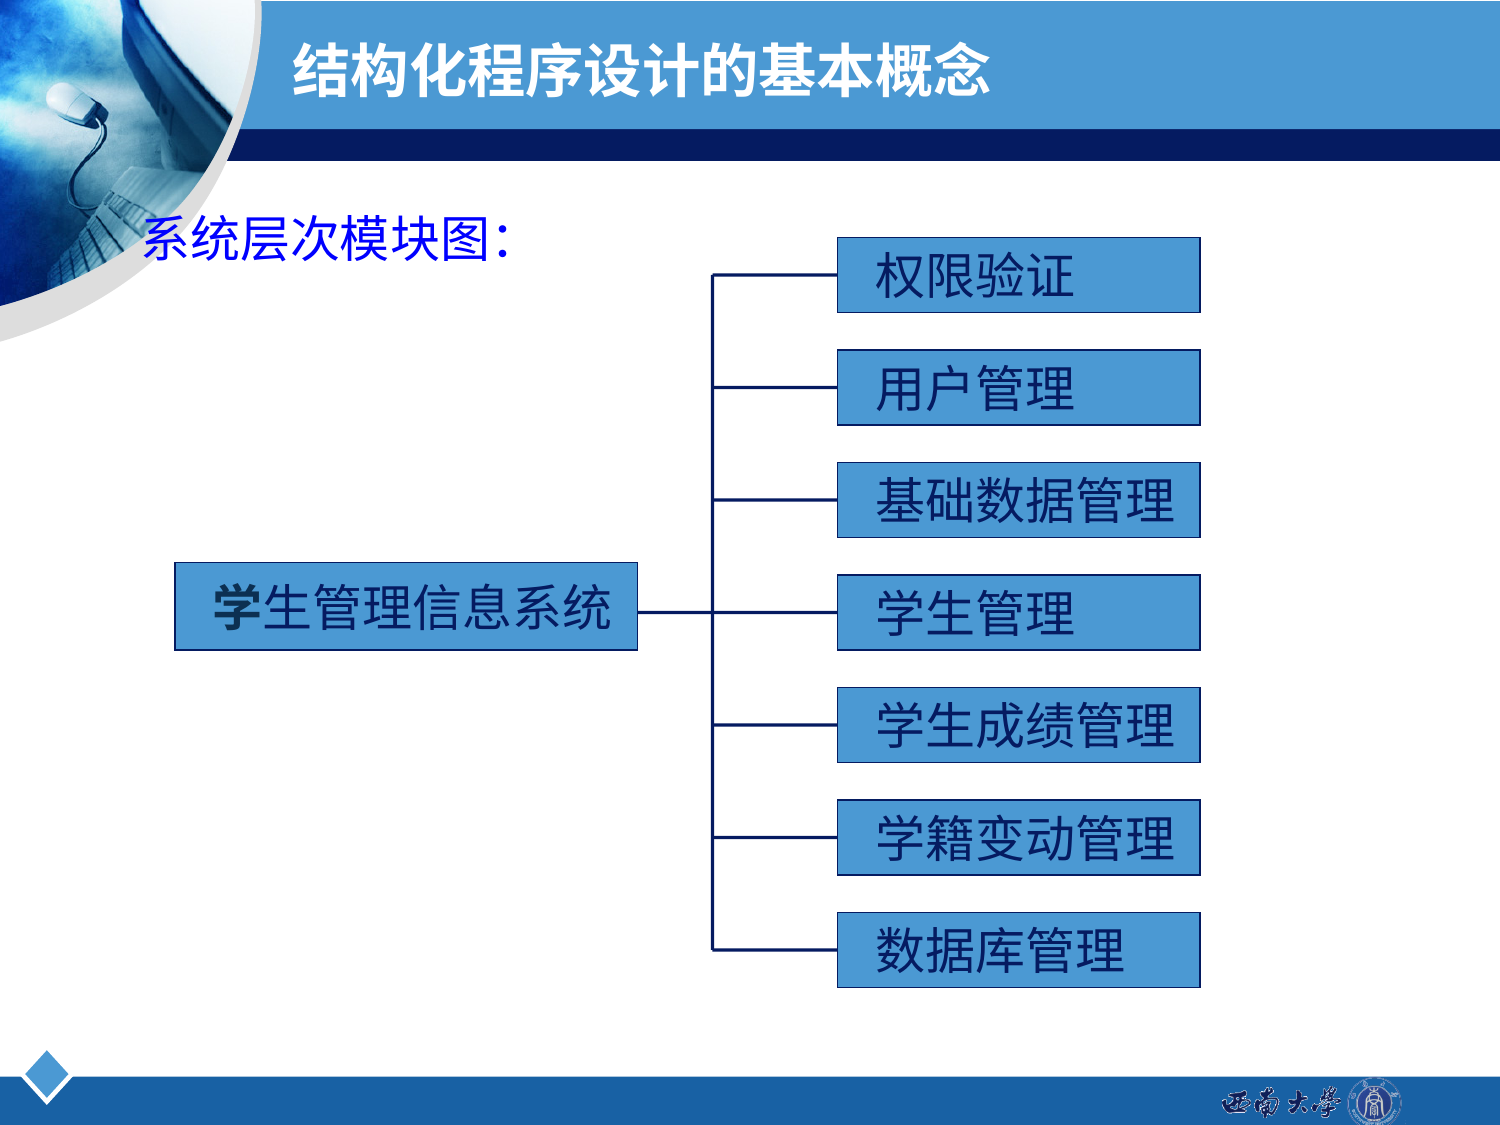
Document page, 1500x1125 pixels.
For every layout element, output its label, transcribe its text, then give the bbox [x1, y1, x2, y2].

title 结构化程序设计的基本概念 [277, 19, 1459, 119]
picture [0, 0, 255, 306]
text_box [174, 237, 1201, 988]
picture [1222, 1086, 1340, 1118]
list 系统层次模块图： [125, 200, 1363, 288]
